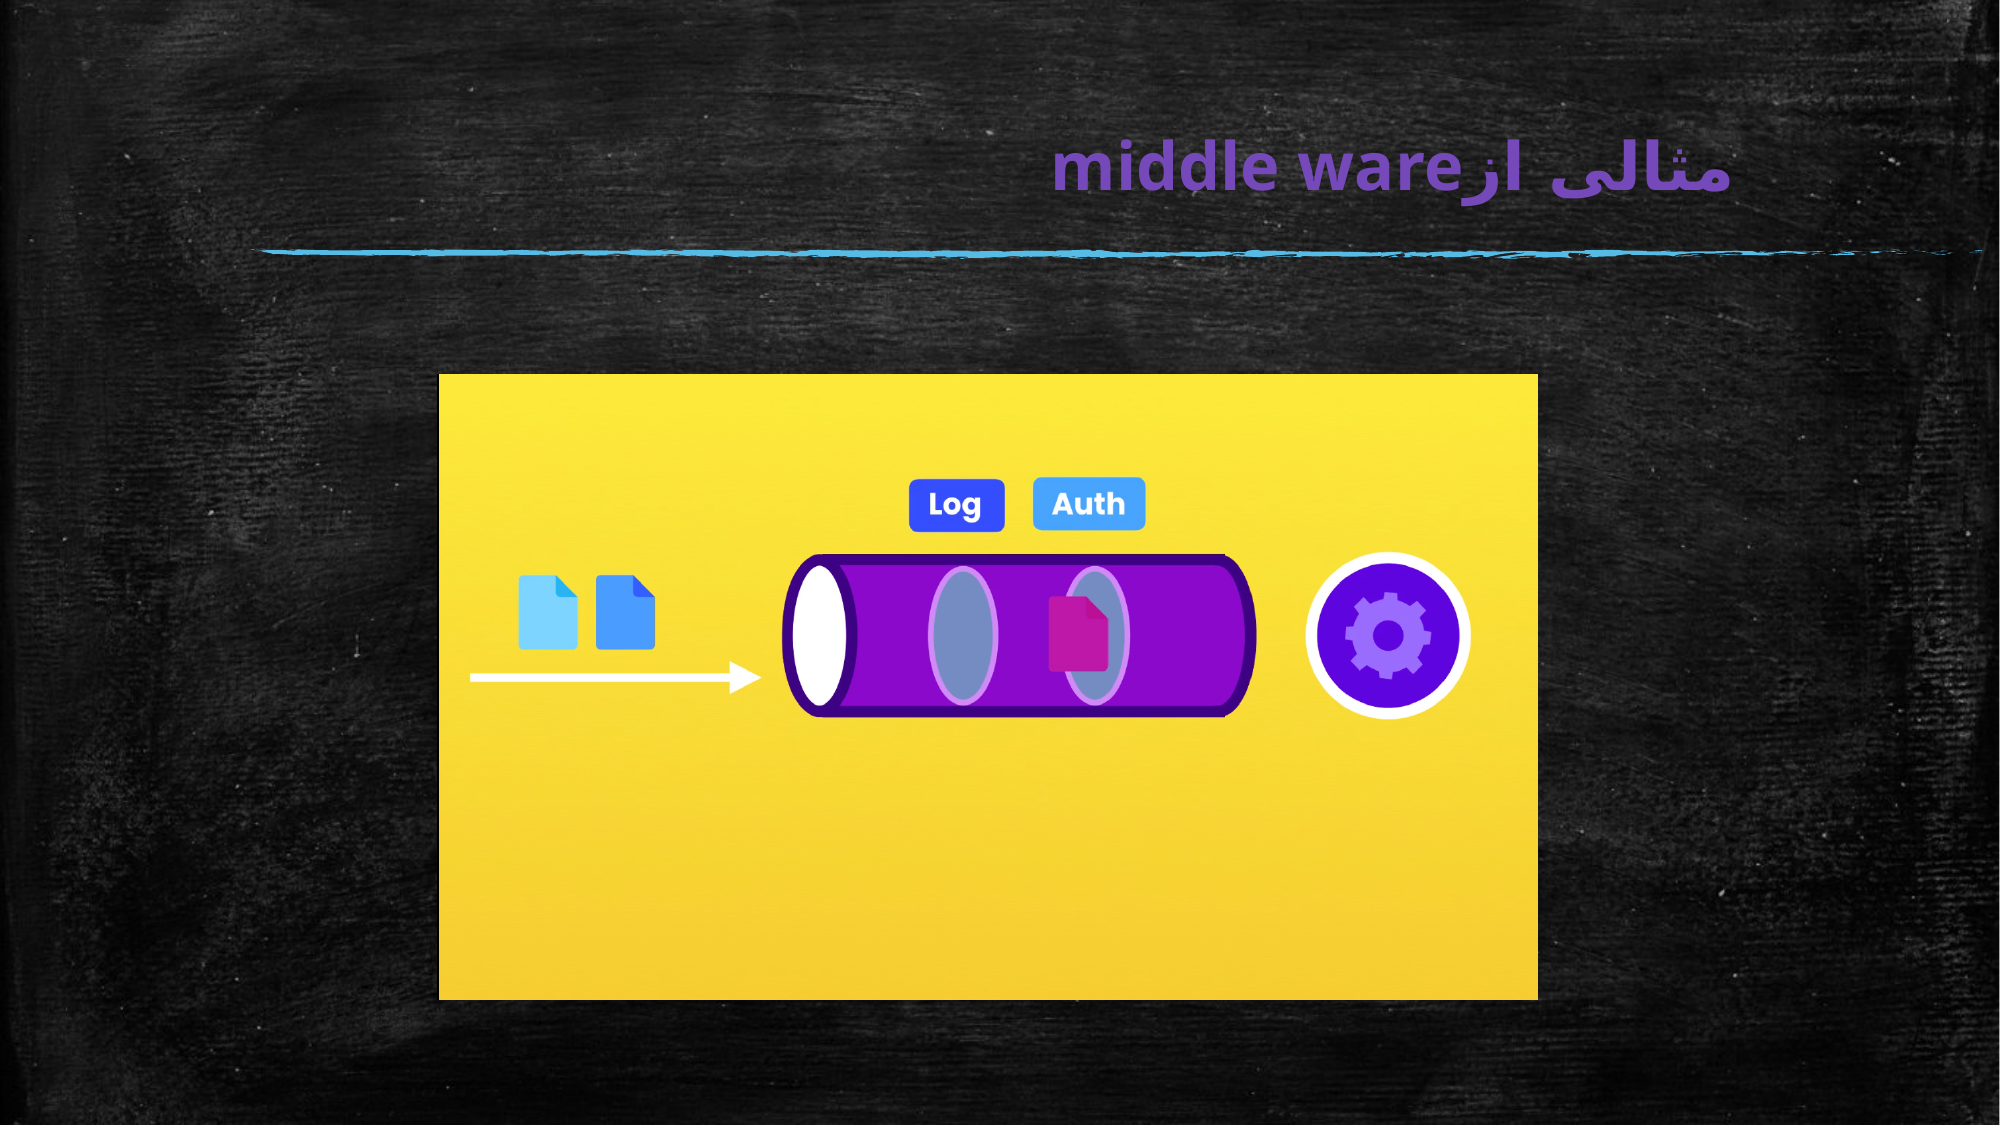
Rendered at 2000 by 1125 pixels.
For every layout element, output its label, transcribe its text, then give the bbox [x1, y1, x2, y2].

picture [437, 374, 1538, 1000]
title مثالی ازmiddle ware [249, 45, 1750, 213]
